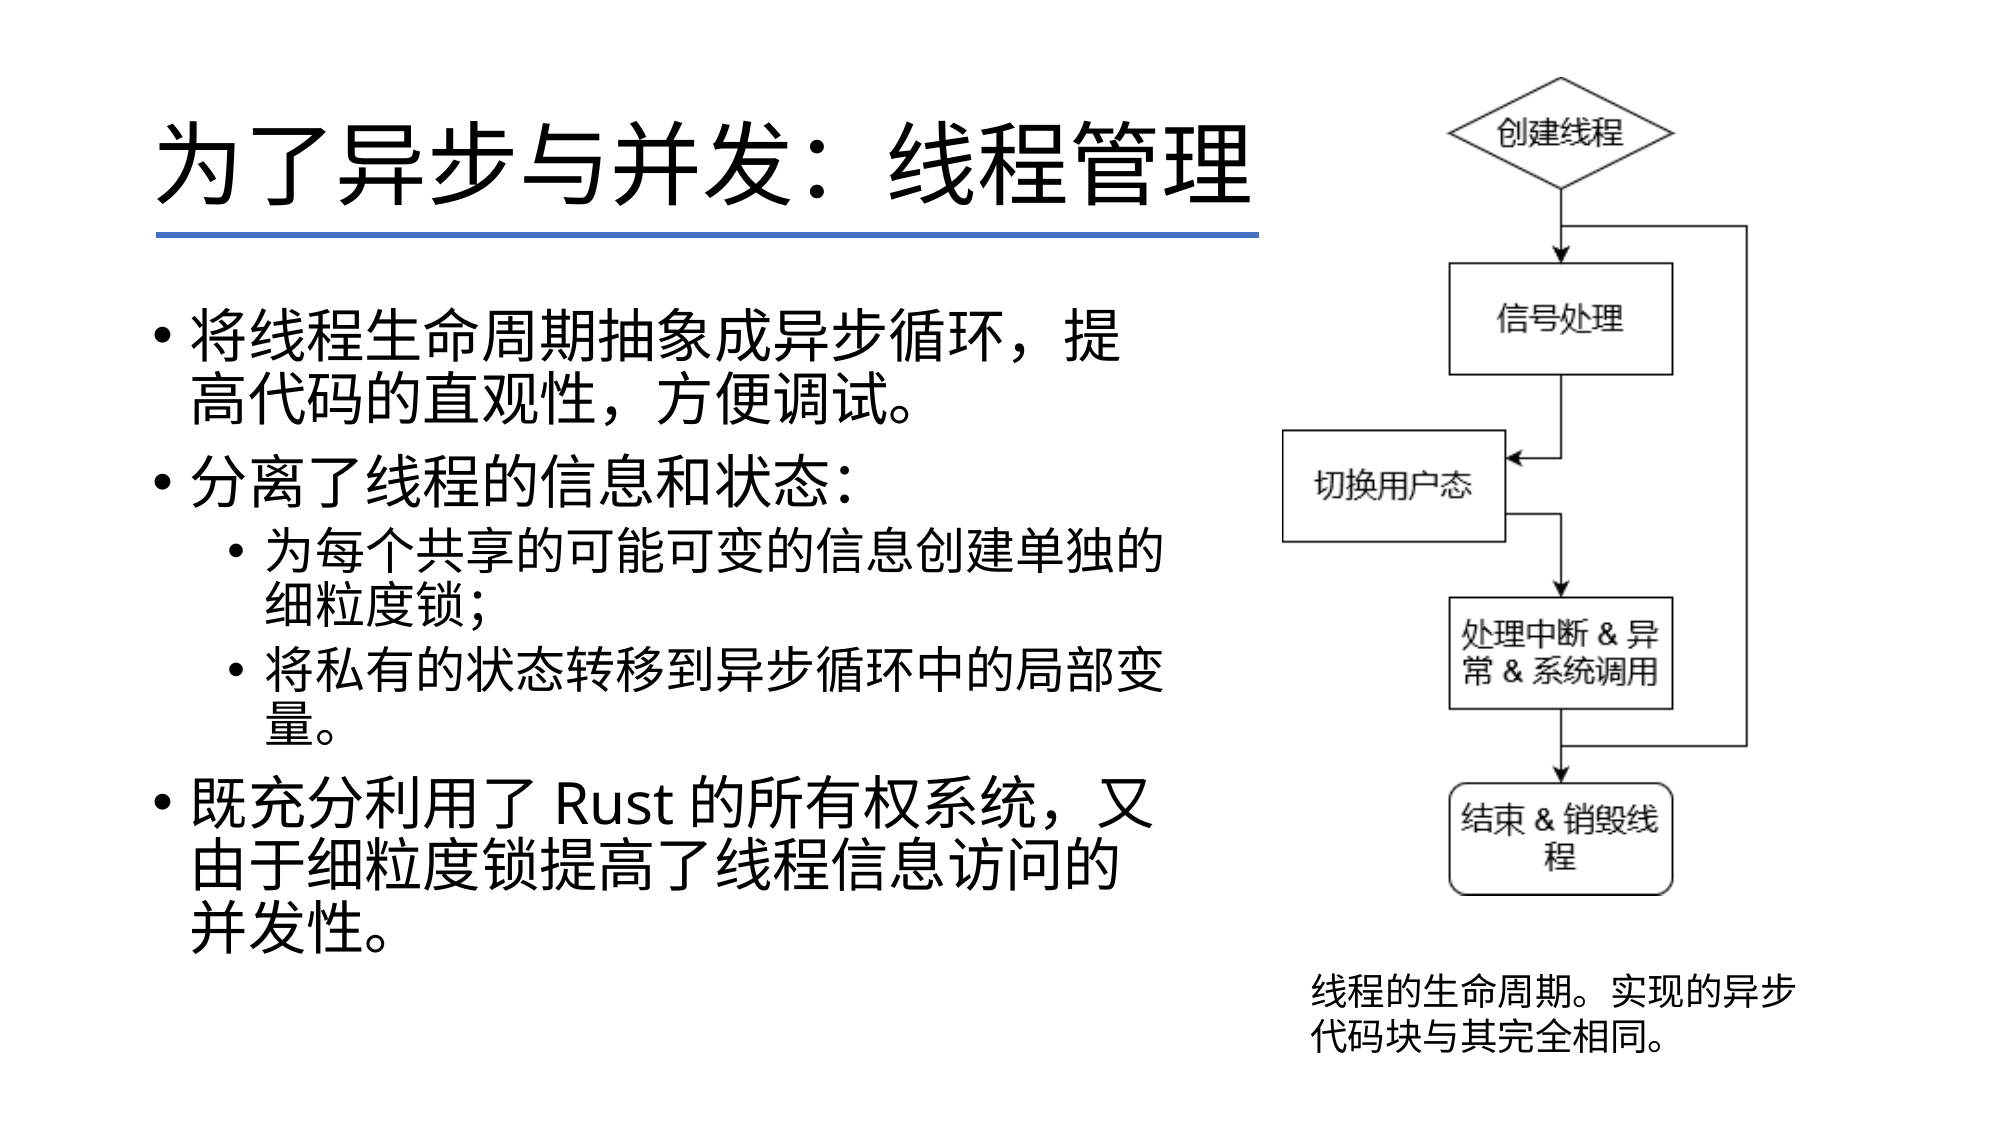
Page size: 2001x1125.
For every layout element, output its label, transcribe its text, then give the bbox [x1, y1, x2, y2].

picture [1282, 77, 1763, 896]
title 为了异步与并发：线程管理 [137, 59, 1863, 278]
list 将线程生命周期抽象成异步循环，提高代码的直观性，方便调试。 分离了线程的信息和状态： 为每个共享的可能可变的信息创建单独的细粒度锁； 将私有的状态转移到异步循环中的局部变量。 既充分利用了Rust的所有权系统，又由于细粒度锁提高了线程信息访问的并发性。 [137, 299, 1182, 1014]
text_box 线程的生命周期。实现的异步代码块与其完全相同。 [1295, 960, 1813, 1065]
